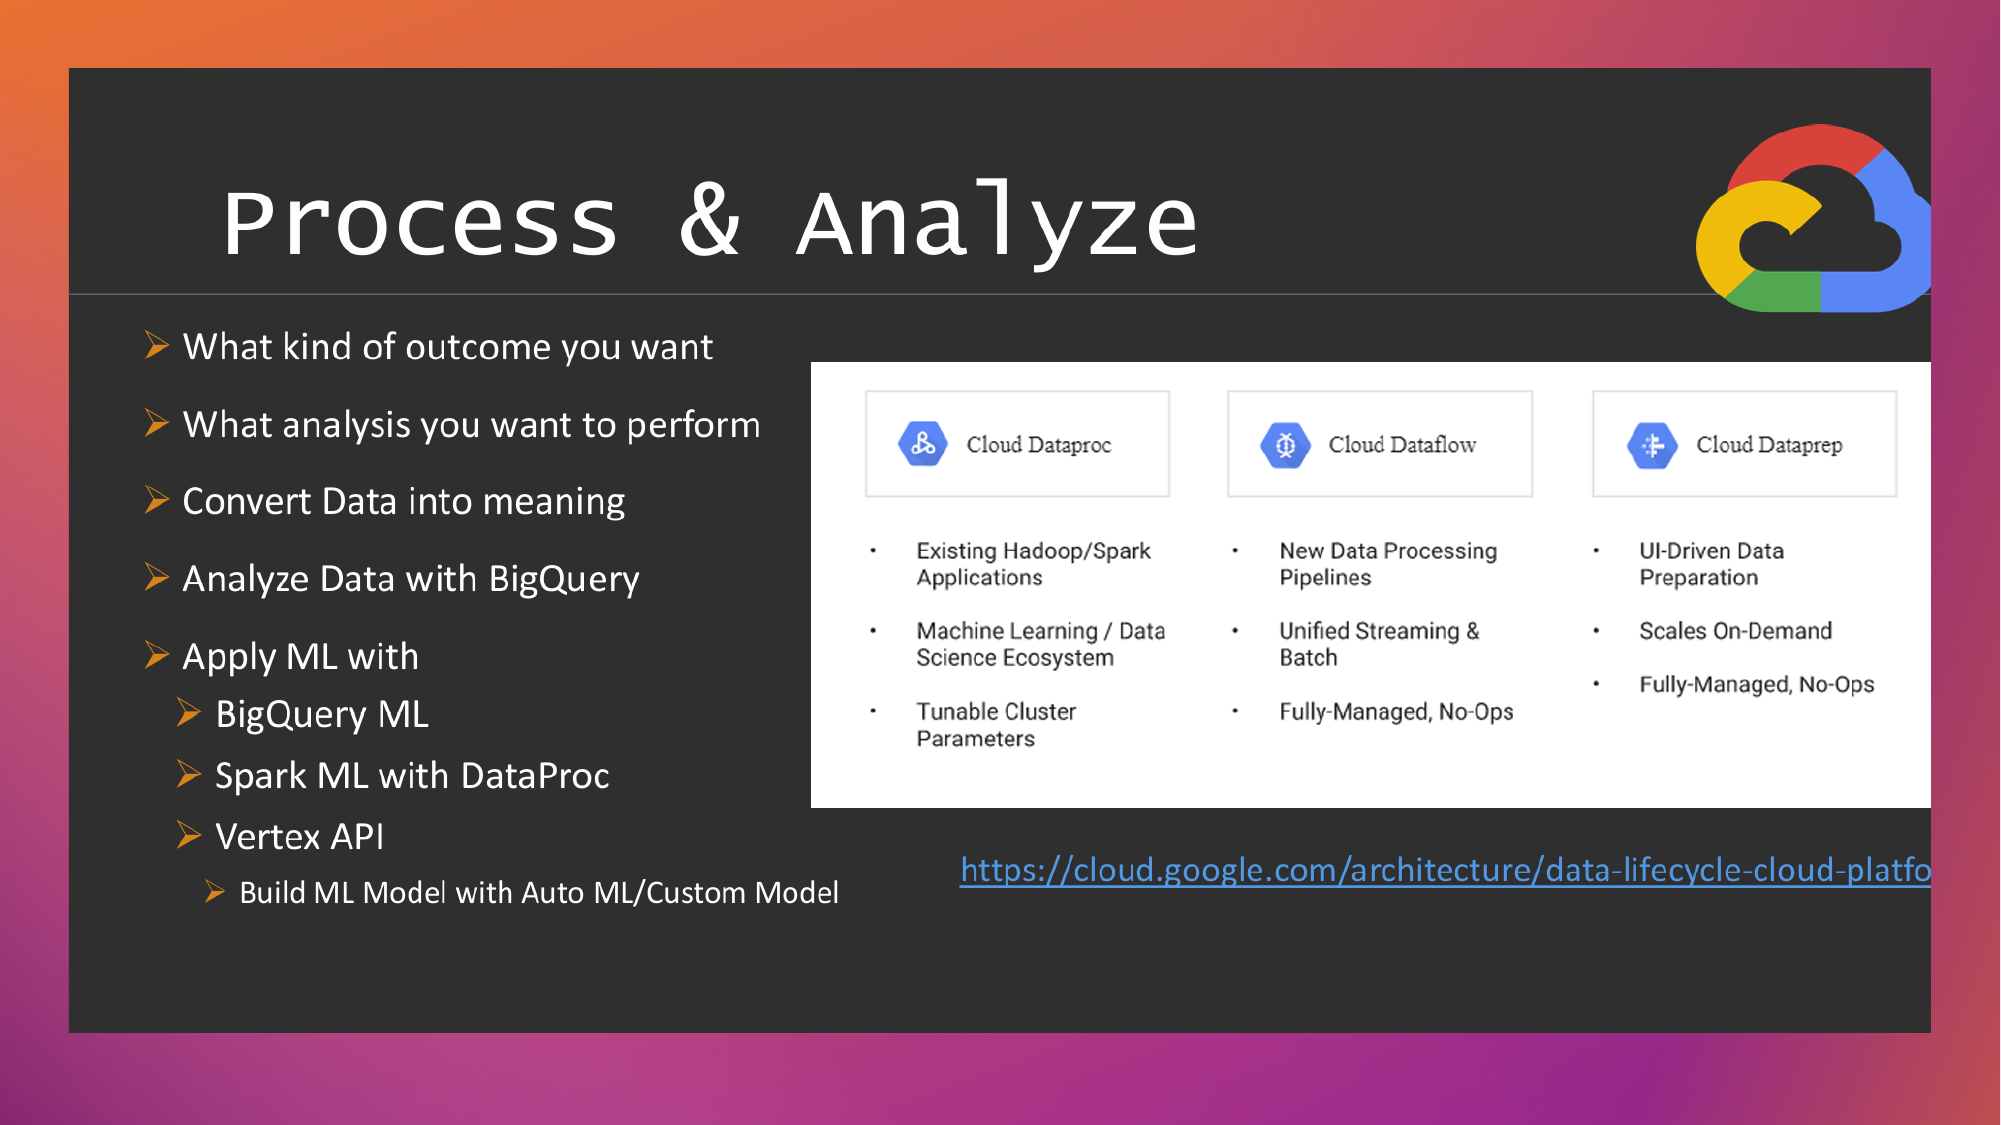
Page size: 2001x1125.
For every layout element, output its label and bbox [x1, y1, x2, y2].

text_box [0, 0, 2000, 1125]
list [68, 67, 1932, 1034]
